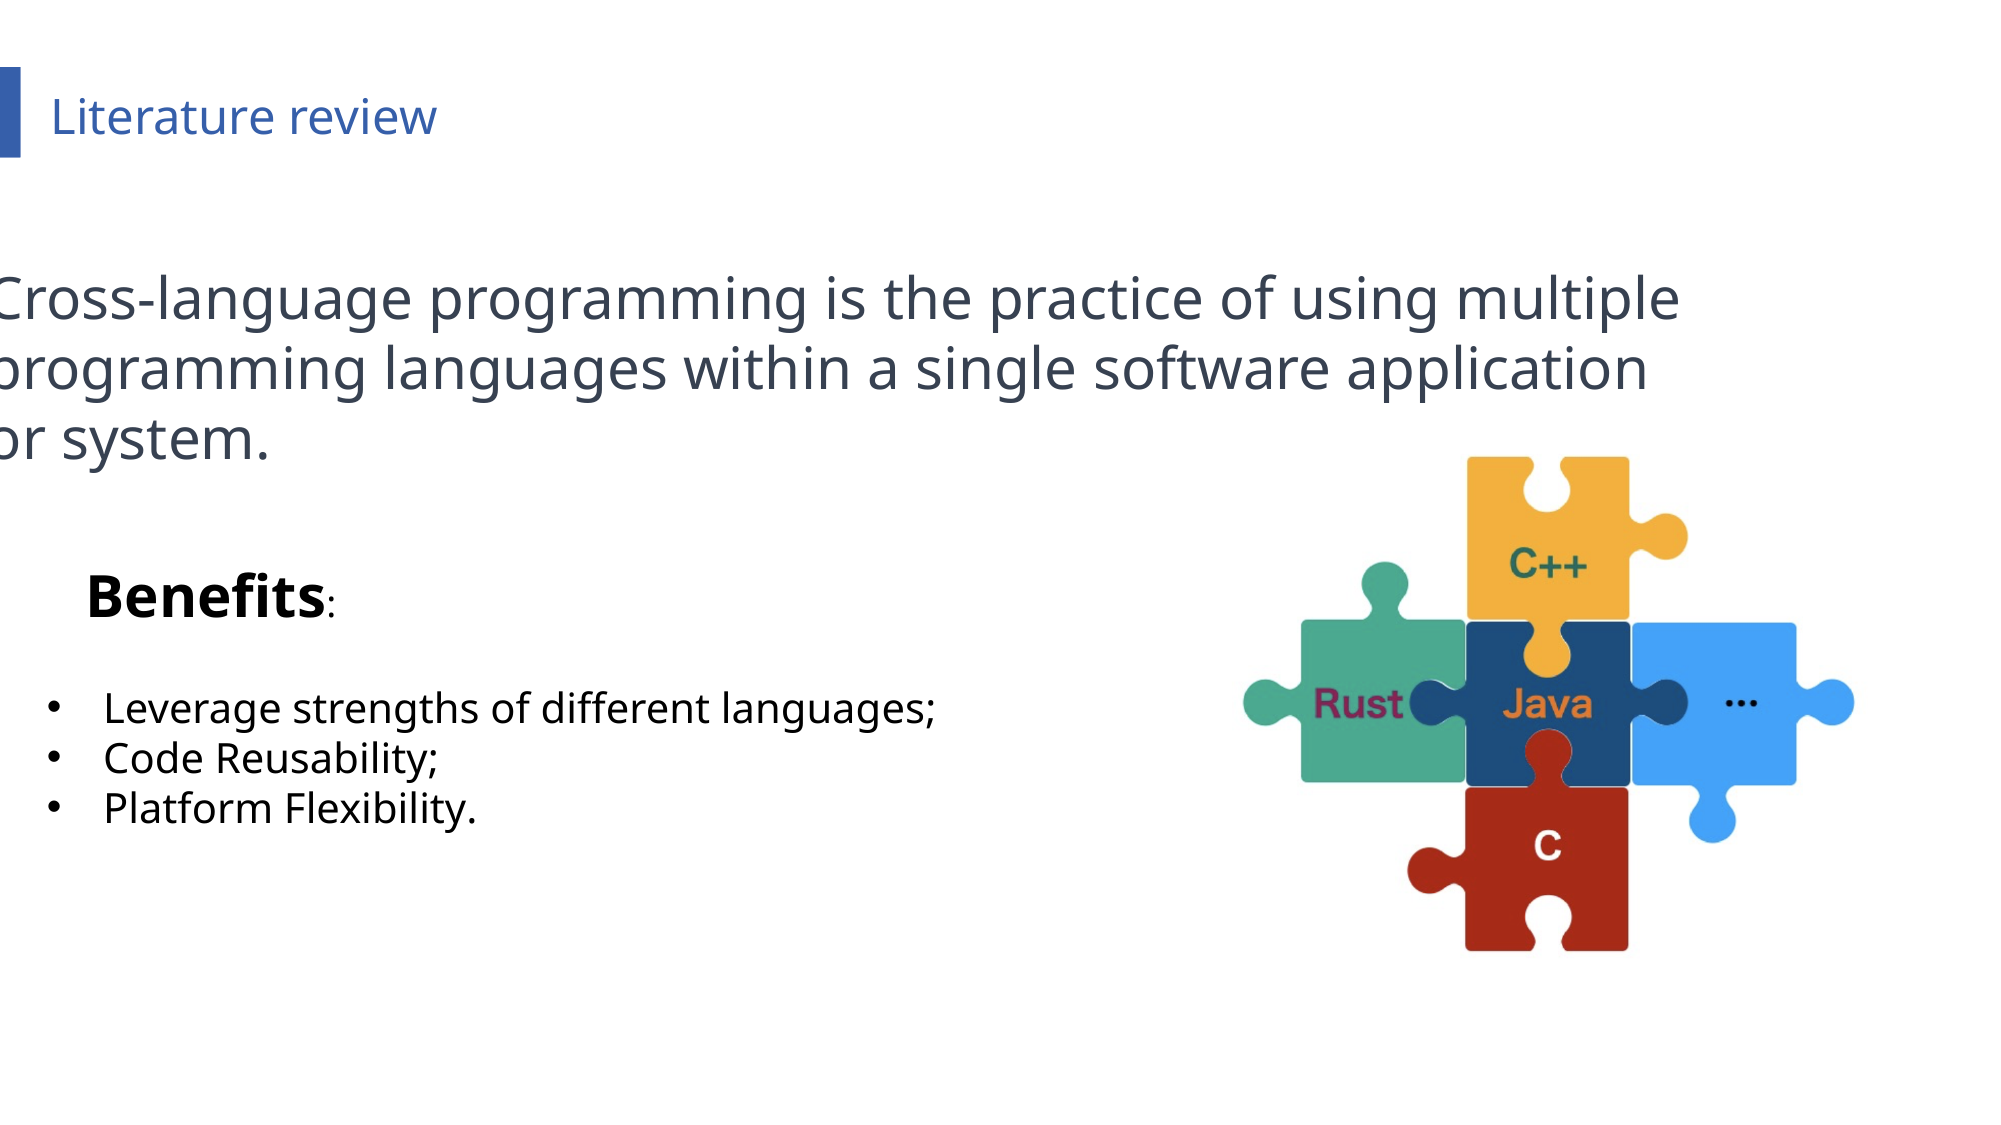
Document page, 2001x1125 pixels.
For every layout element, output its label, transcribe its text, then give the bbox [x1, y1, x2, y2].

text_box Benefits: [70, 551, 352, 637]
text_box ﻿Cross-language programming is the practice of using multiple programming languages within a single software application or system. [0, 253, 1712, 479]
list Literature review [35, 84, 1112, 154]
picture [1228, 446, 1868, 967]
text_box Leverage strengths of different languages; Code Reusability; Platform Flexibility. [32, 674, 952, 899]
